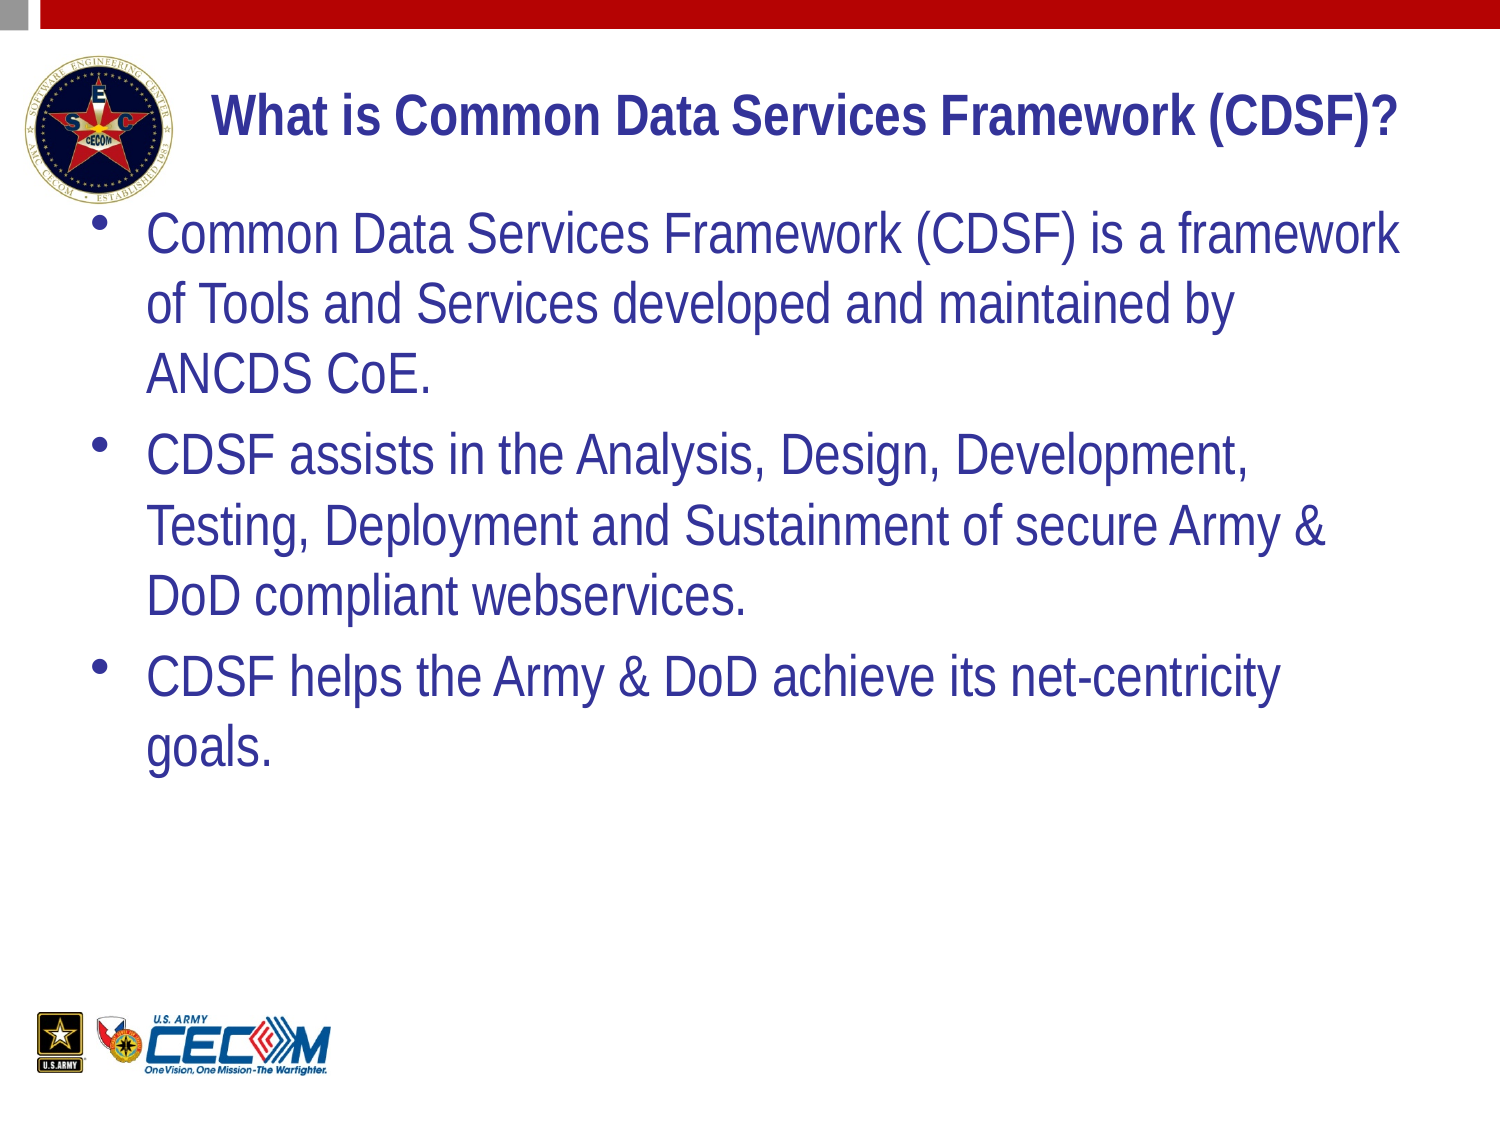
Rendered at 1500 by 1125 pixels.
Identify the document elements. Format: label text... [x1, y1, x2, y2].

list Common Data Services Framework (CDSF) is a framework of Tools and Services developed and maintained by ANCDS CoE. CDSF assists in the Analysis, Design, Development, Testing, Deployment and Sustainment of secure Army & DoD compliant webservices. CDSF helps the Army & DoD achieve its net-centricity goals. [74, 187, 1426, 904]
picture [23, 54, 174, 205]
picture [37, 1012, 87, 1073]
title What is Common Data Services Framework (CDSF)? [162, 74, 1451, 151]
picture [96, 1015, 331, 1076]
